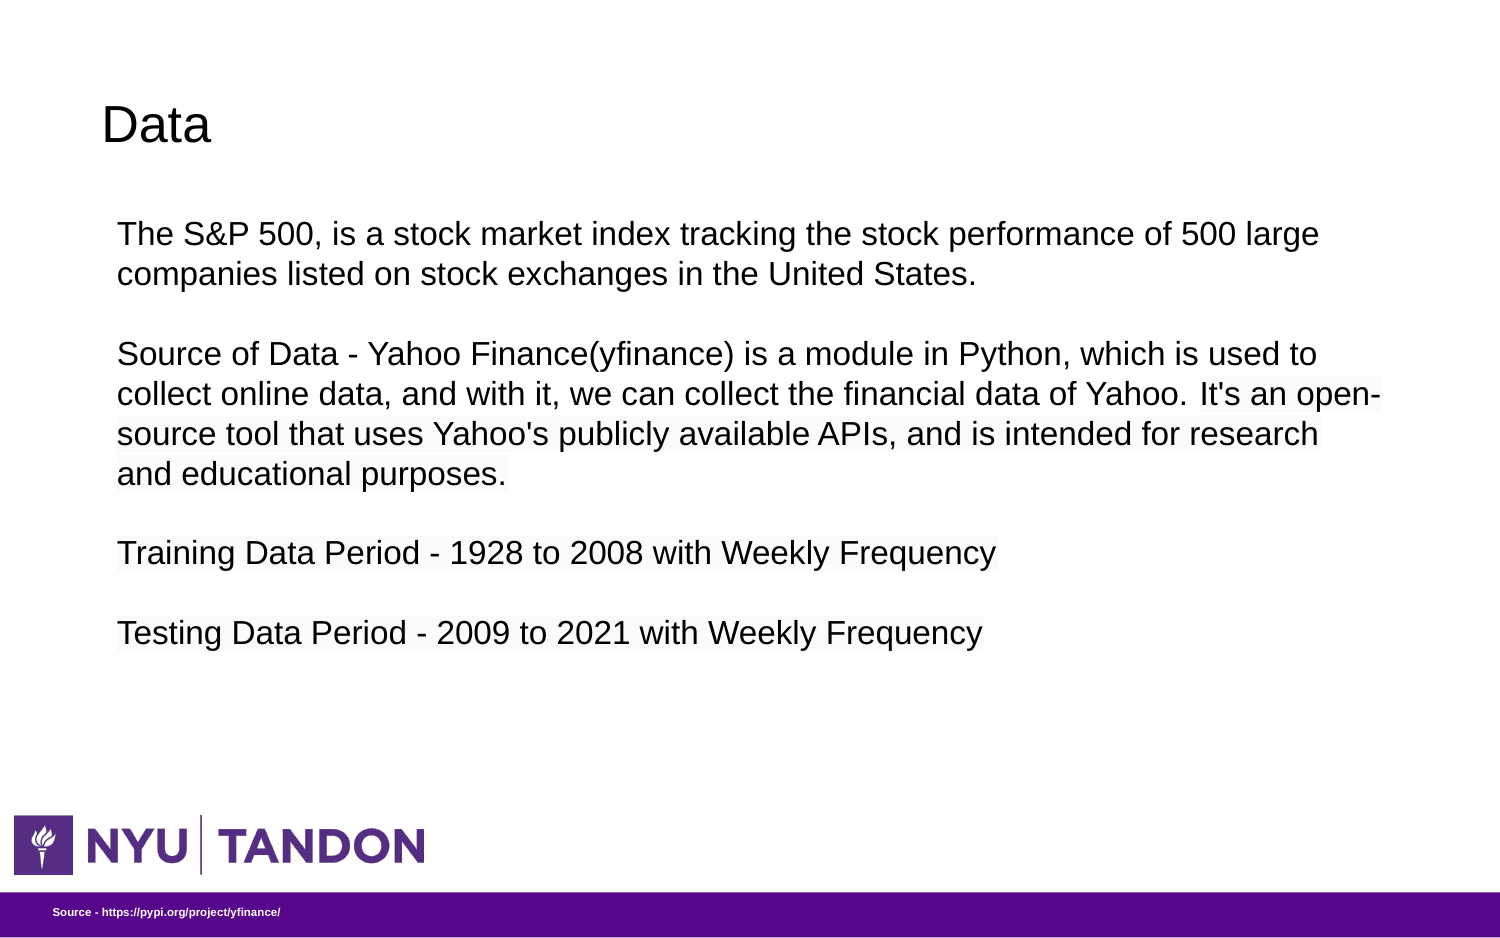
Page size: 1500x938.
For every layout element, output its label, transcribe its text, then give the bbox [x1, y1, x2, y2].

picture [13, 814, 424, 875]
text_box Data [86, 74, 1342, 168]
list Source - https://pypi.org/project/yfinance/ [37, 900, 1463, 925]
text_box The S&P 500, is a stock market index tracking the stock performance of 500 large companies listed on stock exchanges in the United States. Source of Data - Yahoo Finance(yfinance) is a module in Python, which is used to collect online data, and with it, we can collect the financial data of Yahoo. It's an open-source tool that uses Yahoo's publicly available APIs, and is intended for research and educational purposes. Training Data Period - 1928 to 2008 with Weekly Frequency Testing Data Period - 2009 to 2021 with Weekly Frequency [101, 197, 1399, 667]
